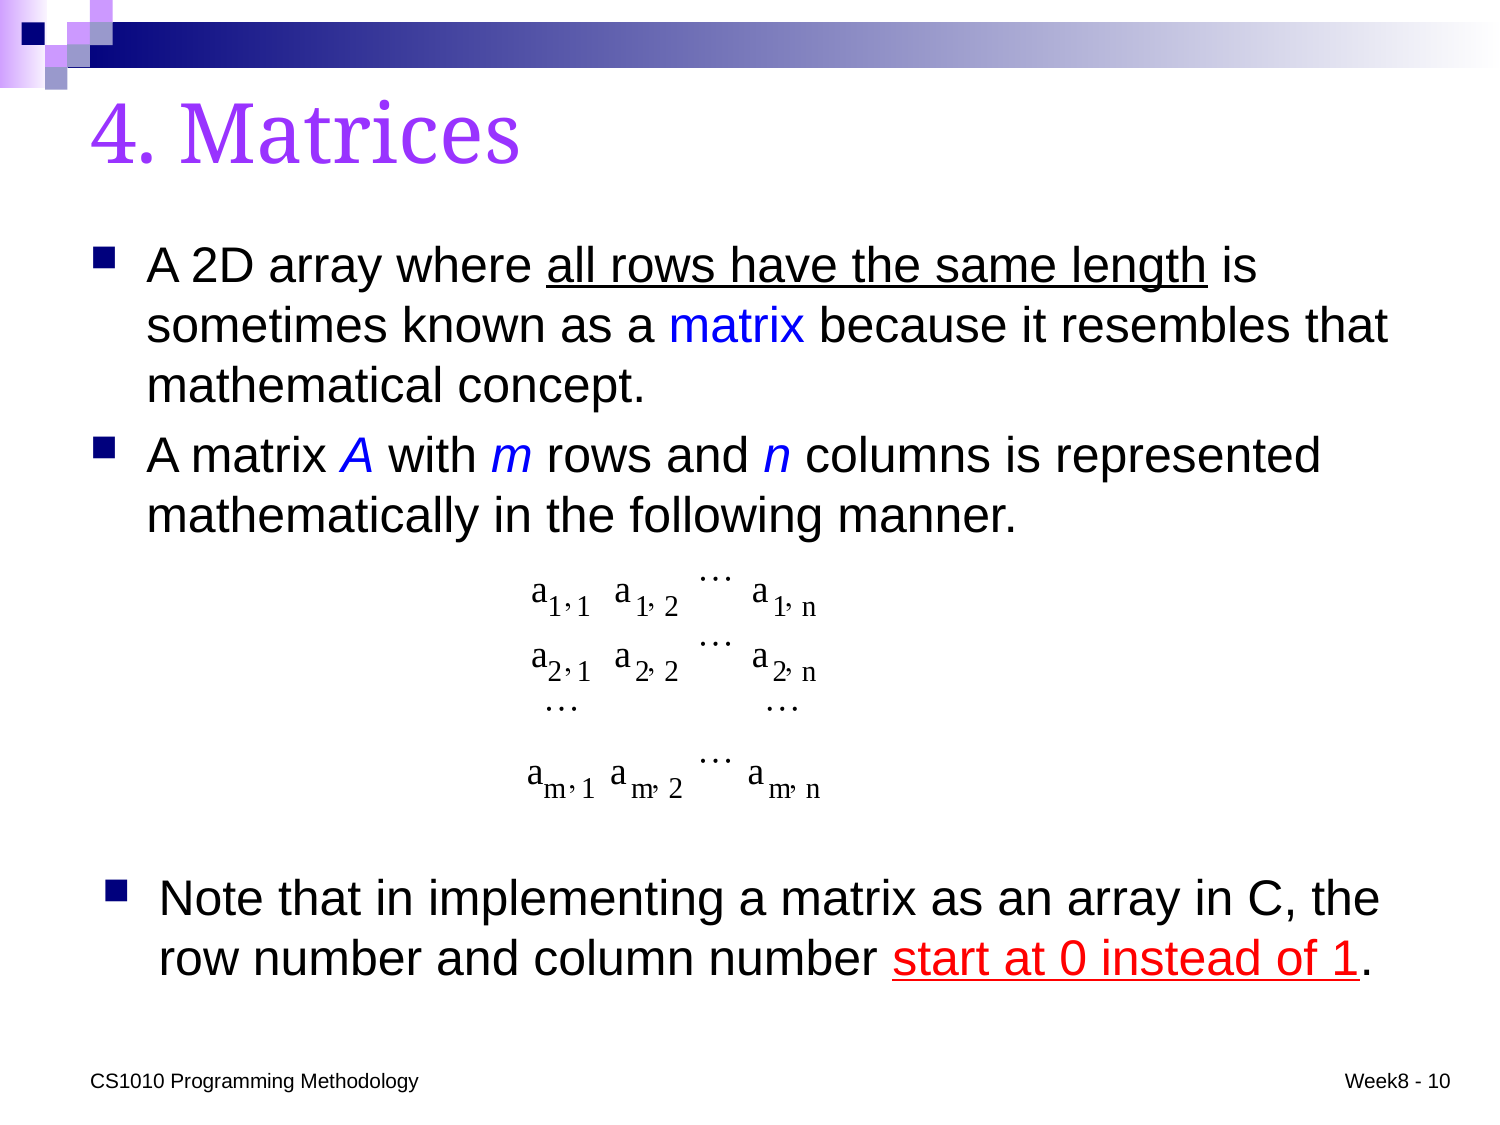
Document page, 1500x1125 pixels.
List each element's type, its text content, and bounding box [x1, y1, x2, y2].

text_box Note that in implementing a matrix as an array in C, the row number and column number start at 0 instead of 1. [439, 878, 1413, 994]
list A 2D array where all rows have the same length is sometimes known as a matrix because it resembles that mathematical concept. A matrix A with m rows and n columns is represented mathematically in the following manner. [74, 224, 1426, 878]
footer CS1010 Programming Methodology [74, 878, 439, 1101]
text_box Week8 - 10 [1258, 1060, 1466, 1100]
title 4. Matrices [74, 63, 1426, 197]
picture [509, 533, 882, 841]
